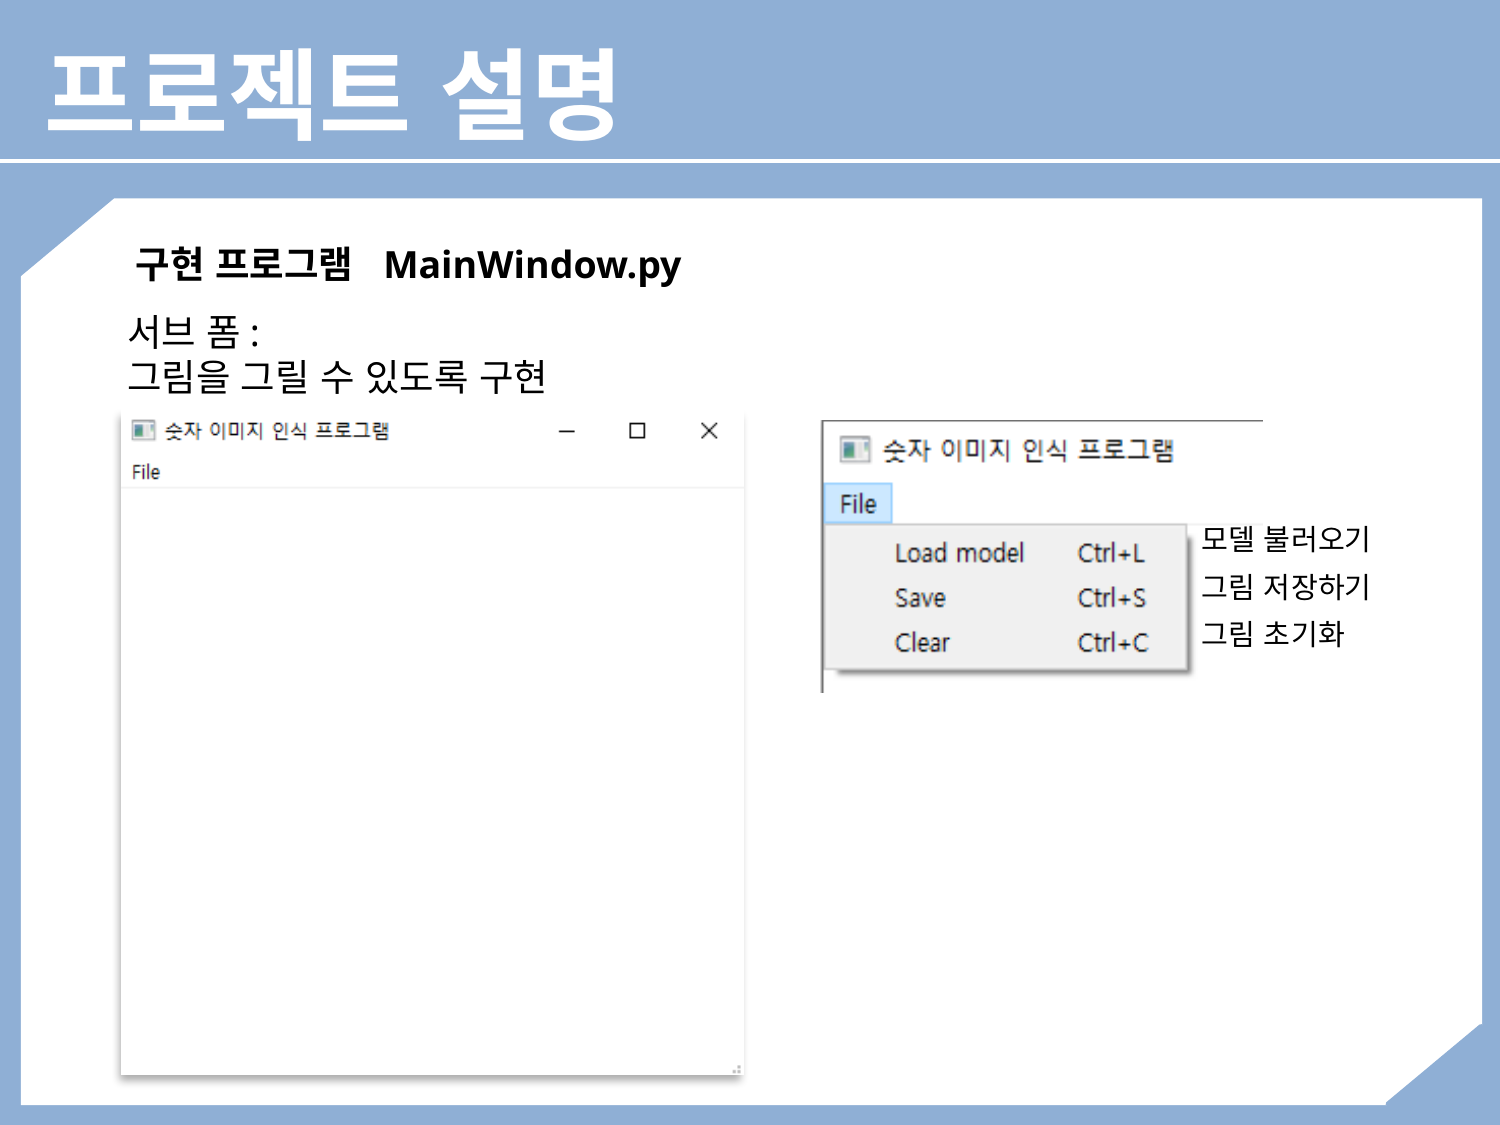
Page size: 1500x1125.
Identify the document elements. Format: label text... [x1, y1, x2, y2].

text_box 프로젝트 설명 [29, 24, 640, 159]
picture [120, 408, 744, 1076]
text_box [17, 195, 1483, 1106]
picture [820, 420, 1263, 693]
